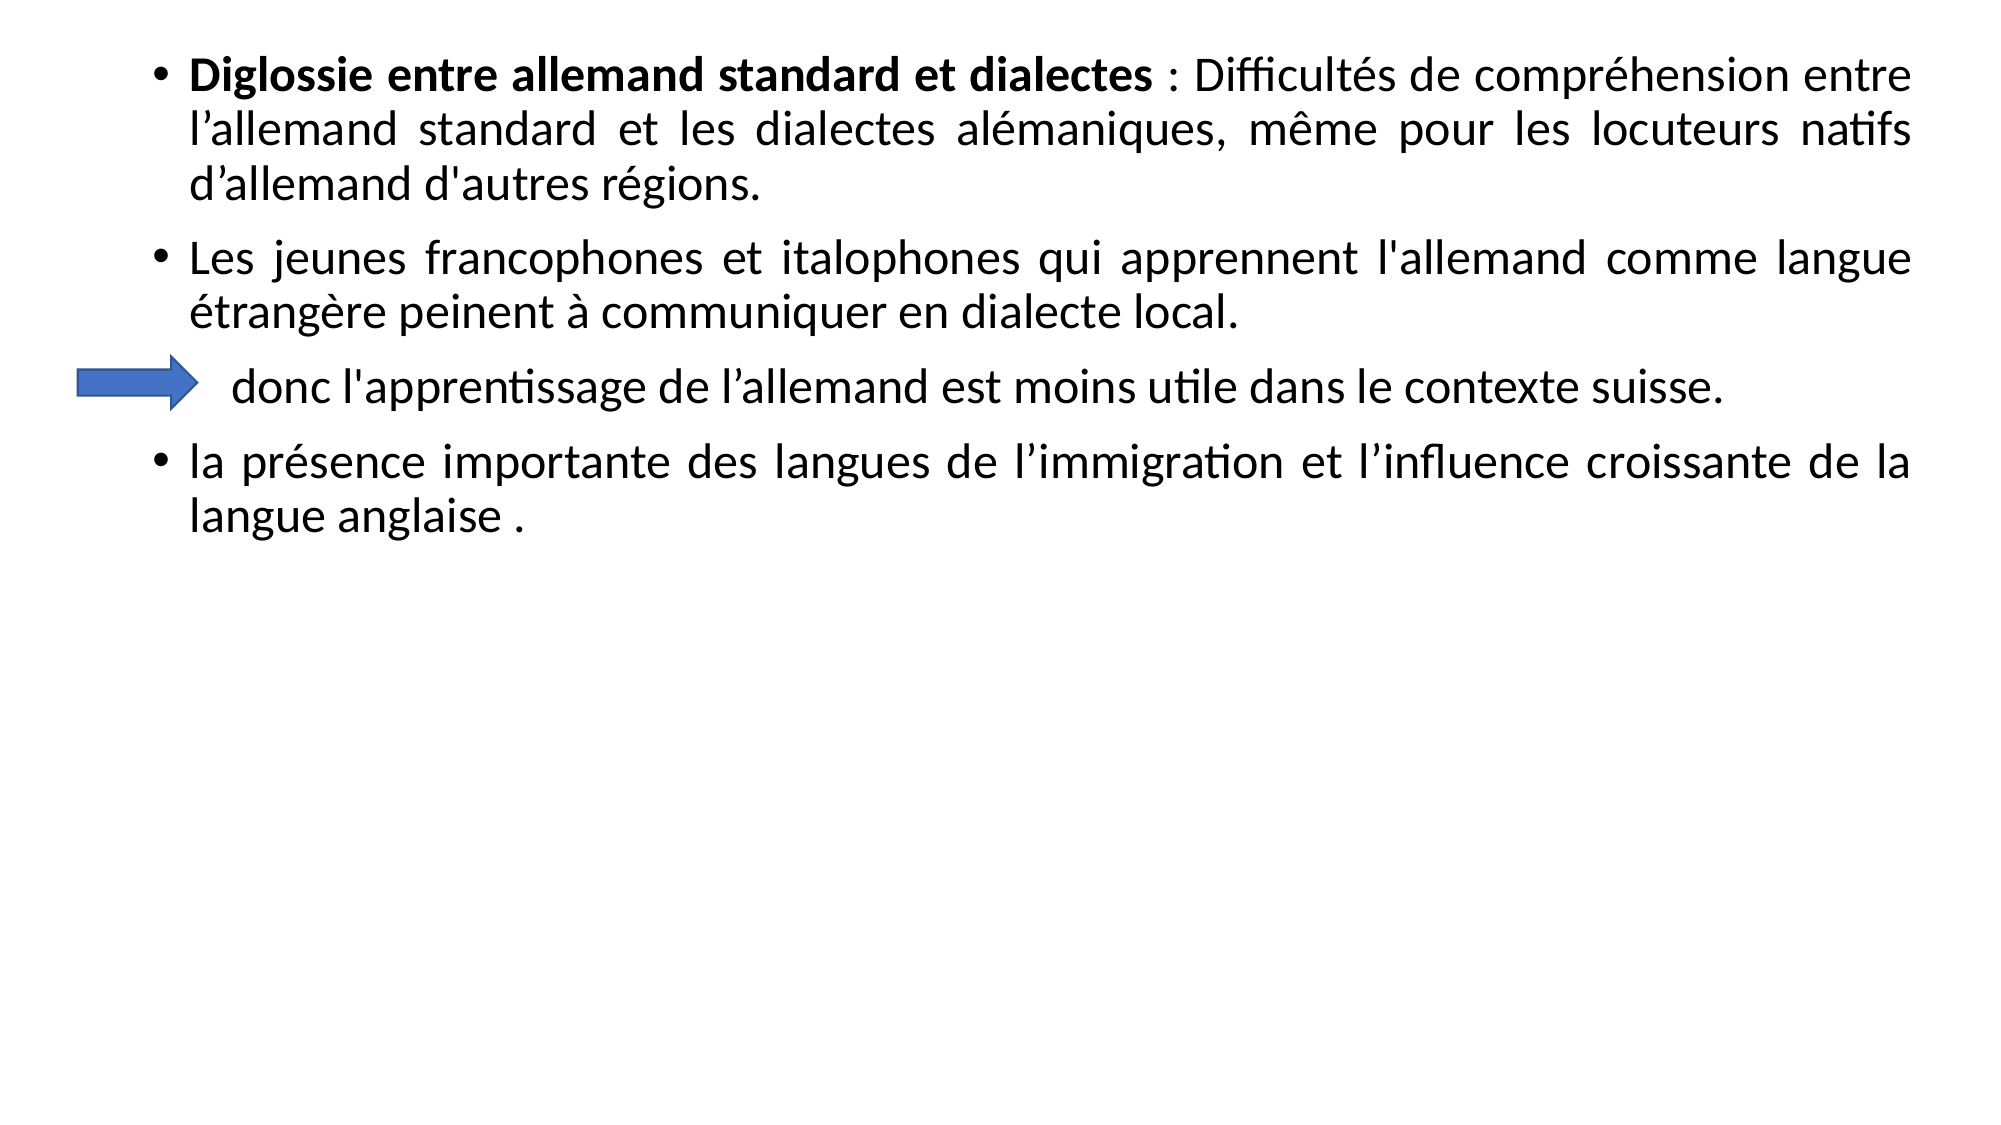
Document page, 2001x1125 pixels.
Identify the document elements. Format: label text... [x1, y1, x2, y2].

list Diglossie entre allemand standard et dialectes : Difficultés de compréhension entre l’allemand standard et les dialectes alémaniques, même pour les locuteurs natifs d’allemand d'autres régions. Les jeunes francophones et italophones qui apprennent l'allemand comme langue étrangère peinent à communiquer en dialecte local. donc l'apprentissage de l’allemand est moins utile dans le contexte suisse. la présence importante des langues de l’immigration et l’influence croissante de la langue anglaise . [137, 41, 1929, 1014]
text_box [76, 354, 199, 412]
